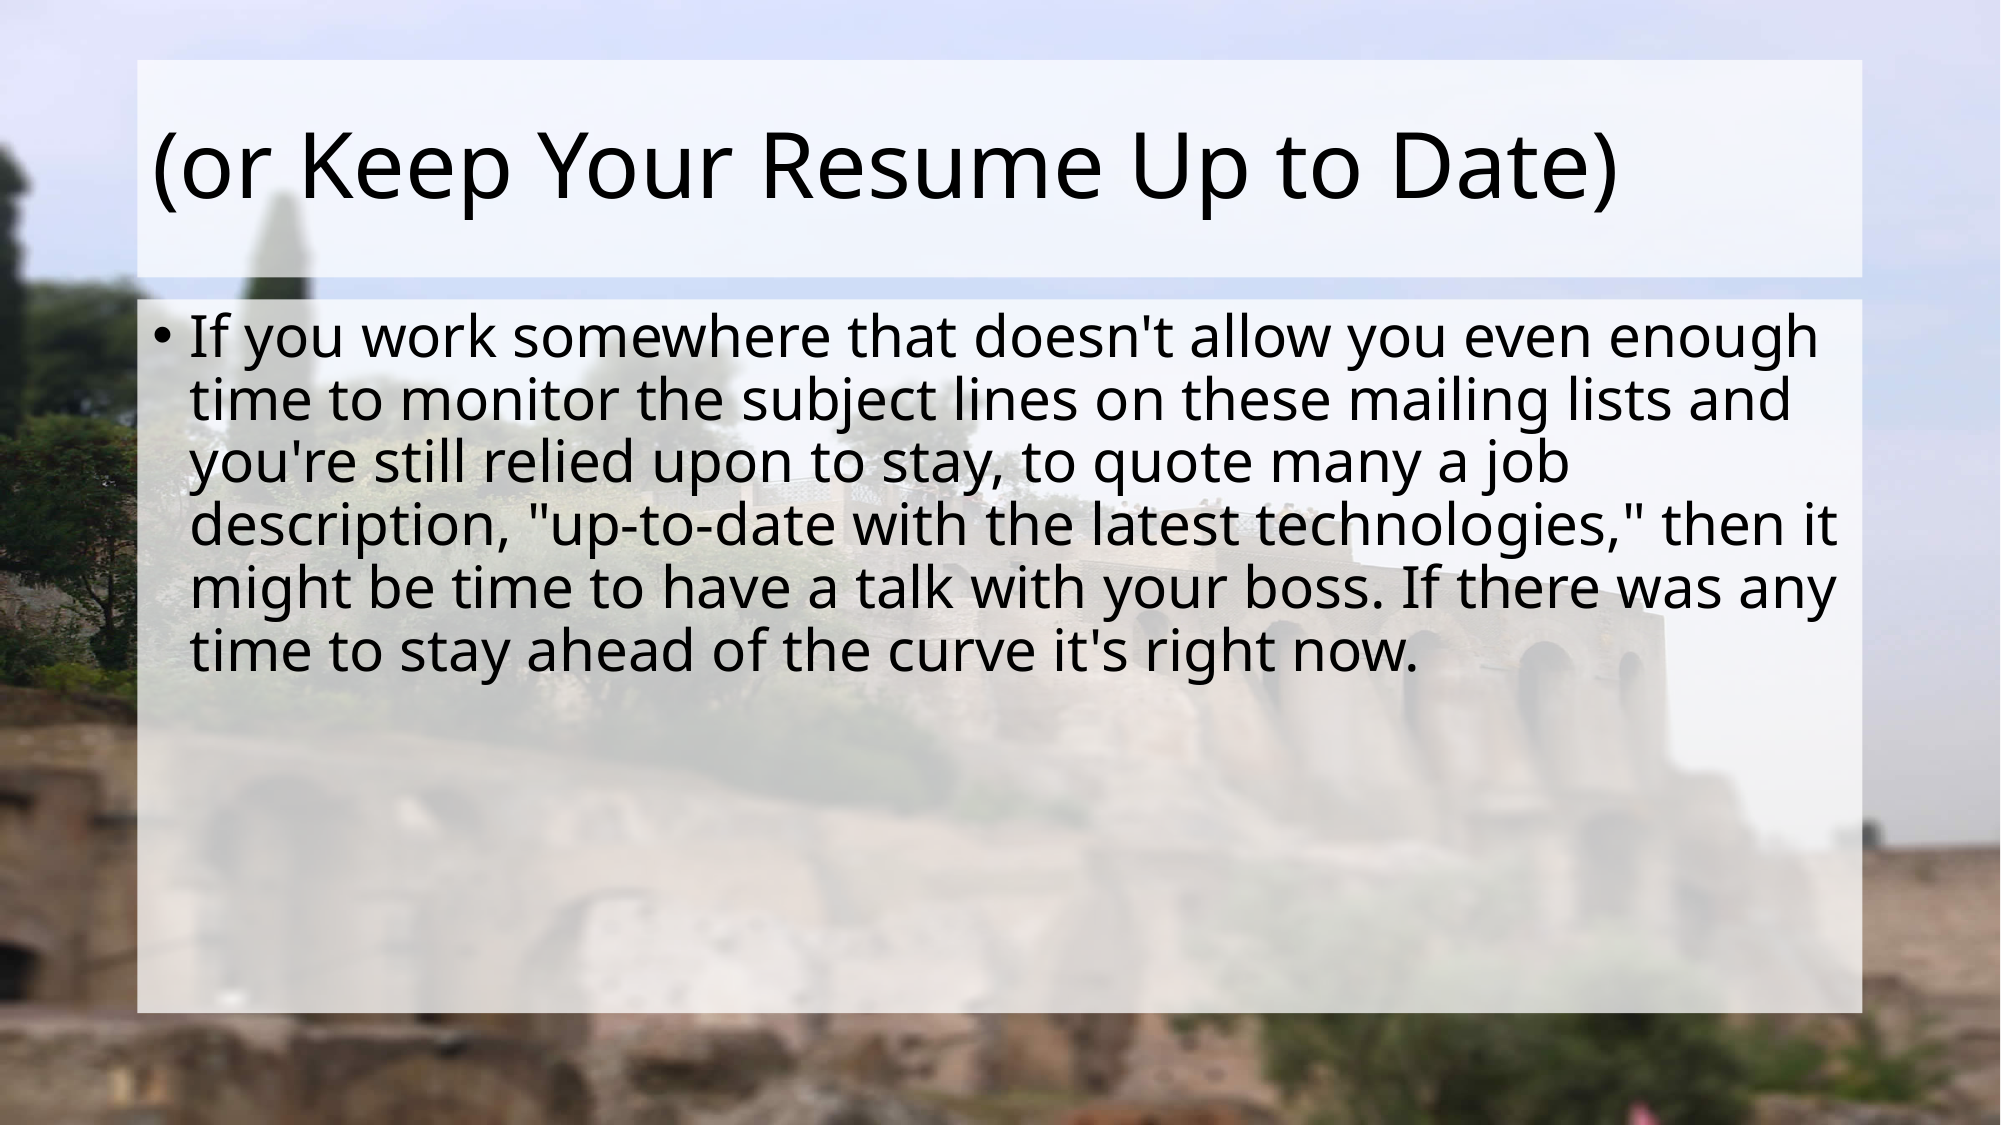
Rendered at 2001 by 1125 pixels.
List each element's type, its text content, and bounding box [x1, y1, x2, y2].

list If you work somewhere that doesn't allow you even enough time to monitor the subject lines on these mailing lists and you're still relied upon to stay, to quote many a job description, "up-to-date with the latest technologies," then it might be time to have a talk with your boss. If there was any time to stay ahead of the curve it's right now. [137, 299, 1863, 1014]
picture [0, 0, 2001, 1125]
title (or Keep Your Resume Up to Date) [137, 59, 1863, 278]
